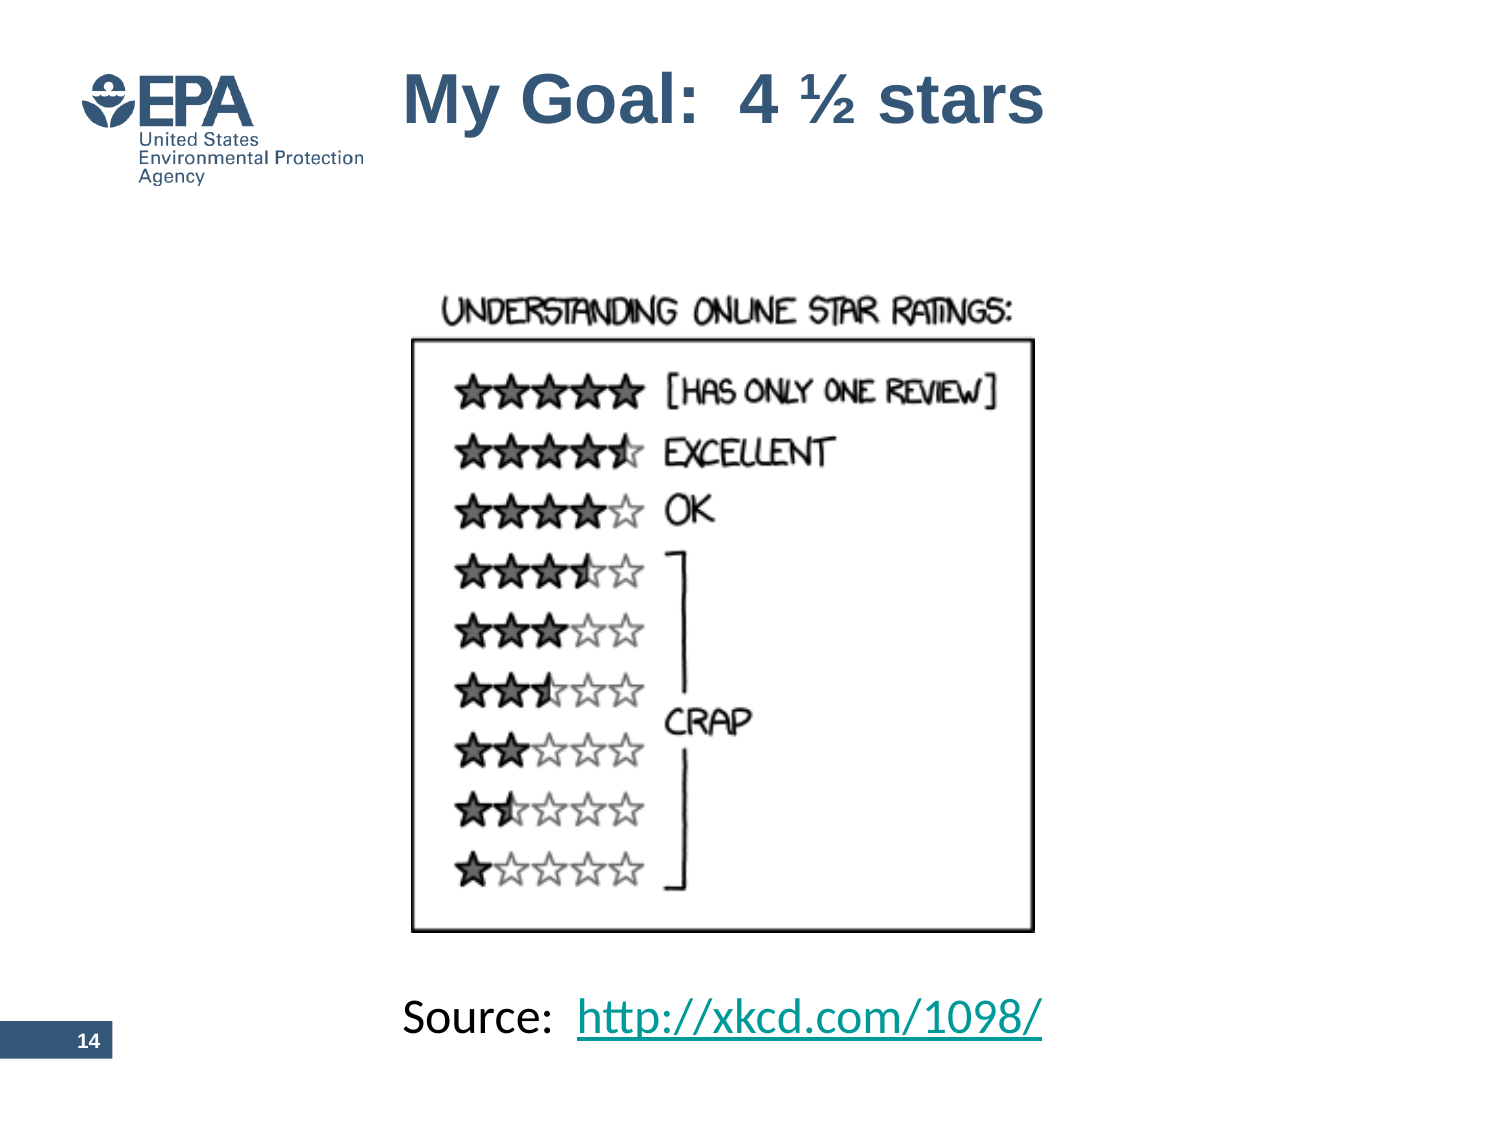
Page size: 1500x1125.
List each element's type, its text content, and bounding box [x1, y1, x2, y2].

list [411, 287, 1035, 934]
title My Goal: 4 ½ stars [387, 45, 1425, 233]
slide_number 13 [0, 1021, 100, 1059]
text_box Source: http://xkcd.com/1098/ [387, 976, 1059, 1052]
picture [82, 74, 363, 186]
